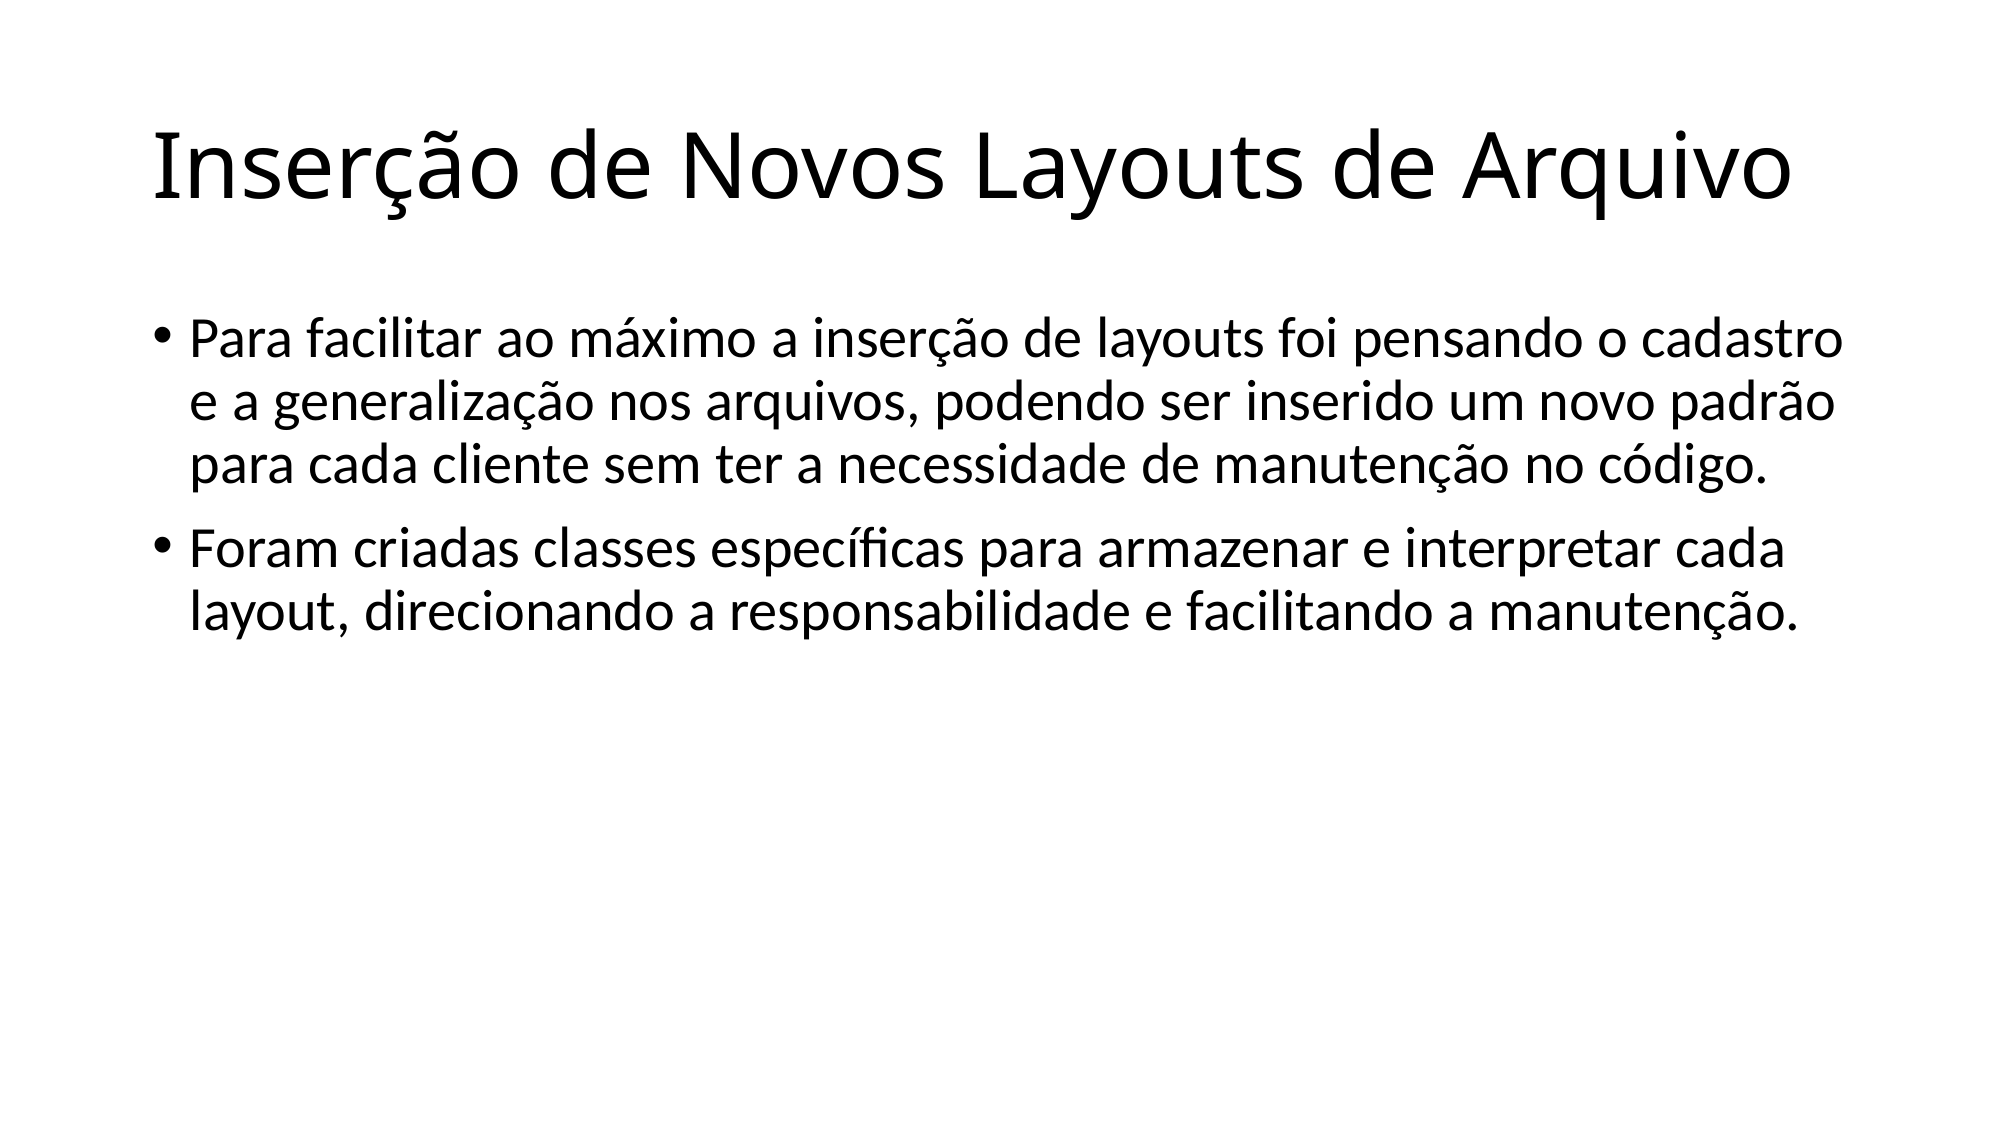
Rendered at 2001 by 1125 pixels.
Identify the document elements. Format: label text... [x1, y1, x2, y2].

list Para facilitar ao máximo a inserção de layouts foi pensando o cadastro e a generalização nos arquivos, podendo ser inserido um novo padrão para cada cliente sem ter a necessidade de manutenção no código. Foram criadas classes específicas para armazenar e interpretar cada layout, direcionando a responsabilidade e facilitando a manutenção. [137, 299, 1863, 1014]
title Inserção de Novos Layouts de Arquivo [137, 59, 1863, 278]
